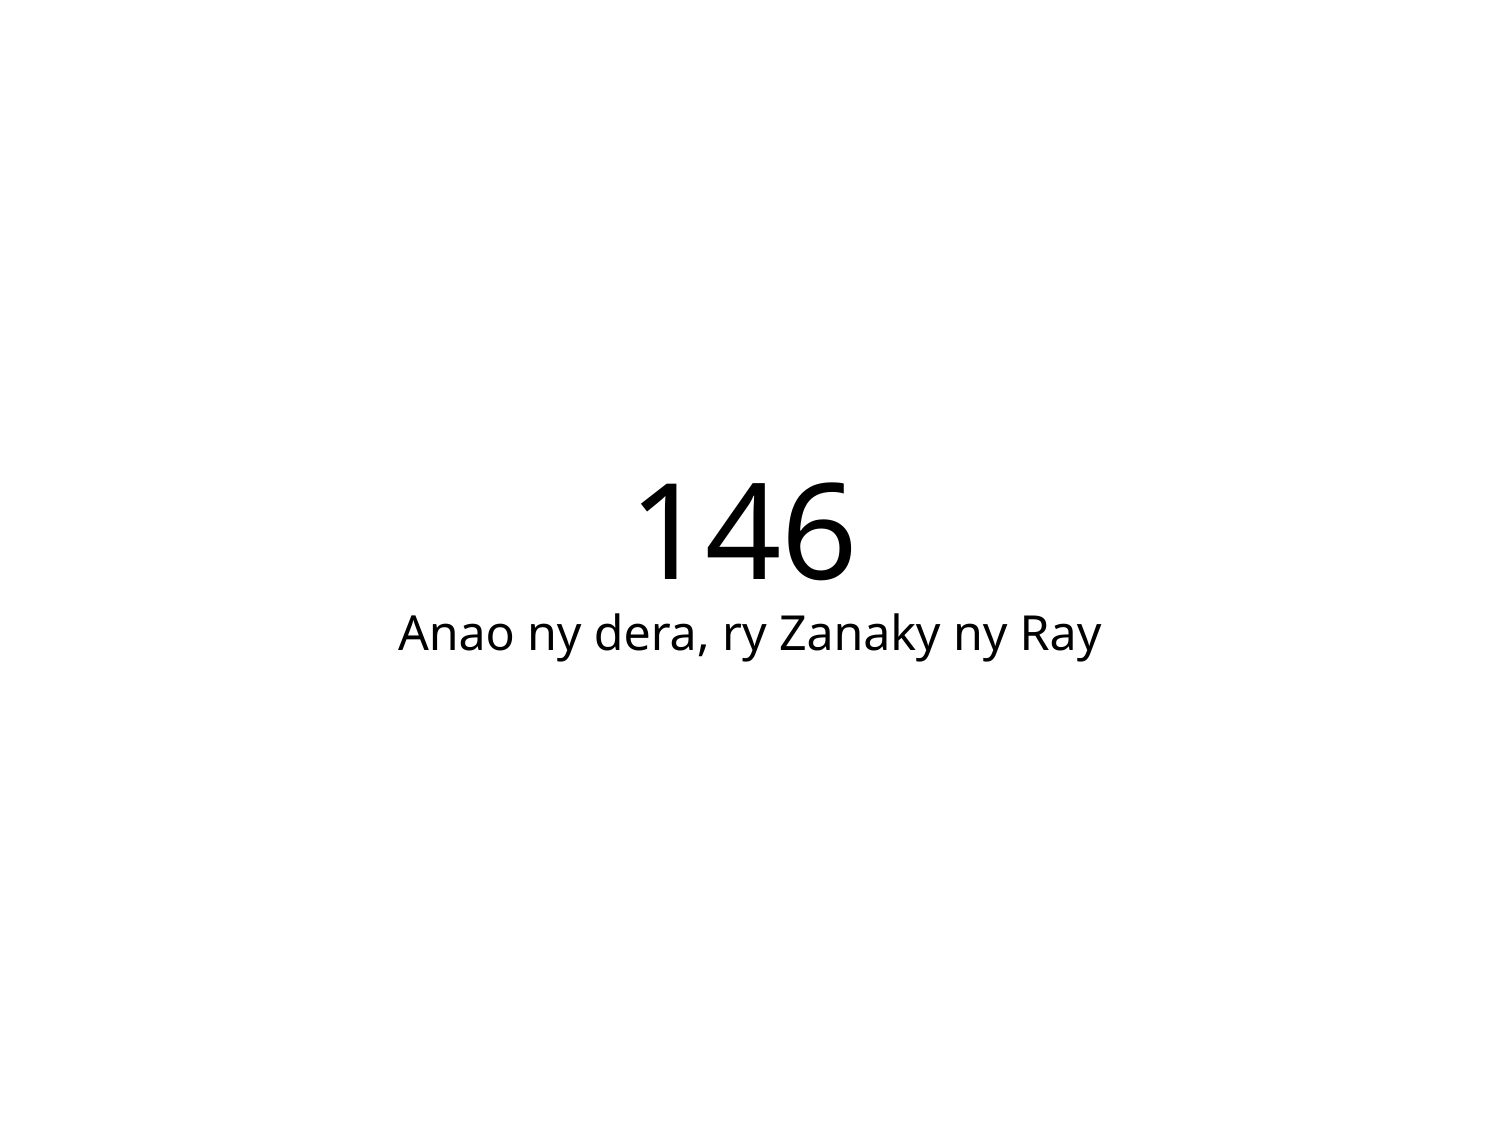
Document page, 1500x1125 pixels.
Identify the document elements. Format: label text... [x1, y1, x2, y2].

title 146 Anao ny dera, ry Zanaky ny Ray [103, 453, 1397, 672]
